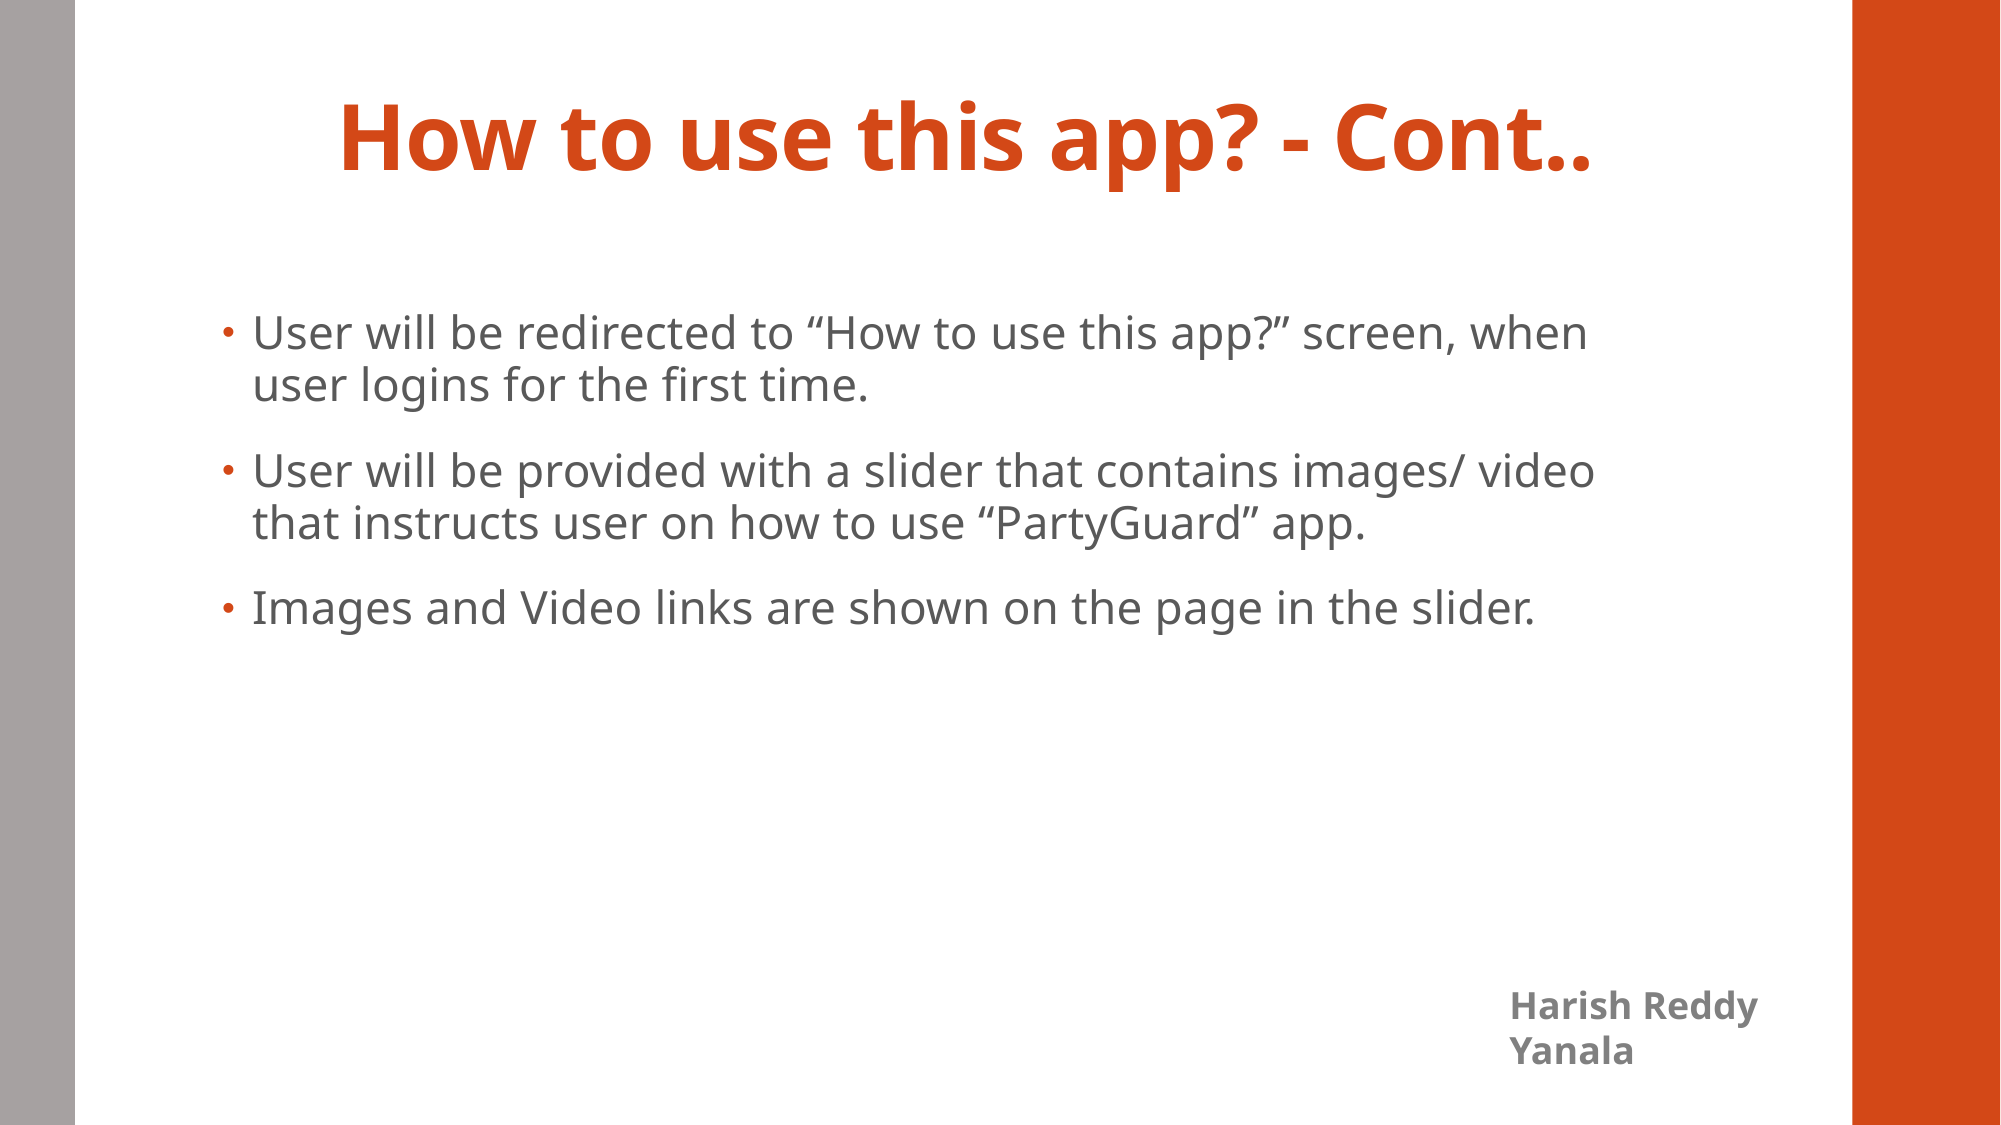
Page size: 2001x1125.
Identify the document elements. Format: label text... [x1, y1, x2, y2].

title How to use this app? - Cont.. [206, 58, 1797, 198]
text_box Harish Reddy Yanala [1494, 974, 1797, 1079]
list User will be redirected to “How to use this app?” screen, when user logins for the first time. User will be provided with a slider that contains images/ video that instructs user on how to use “PartyGuard” app. Images and Video links are shown on the page in the slider. [206, 299, 1617, 1014]
